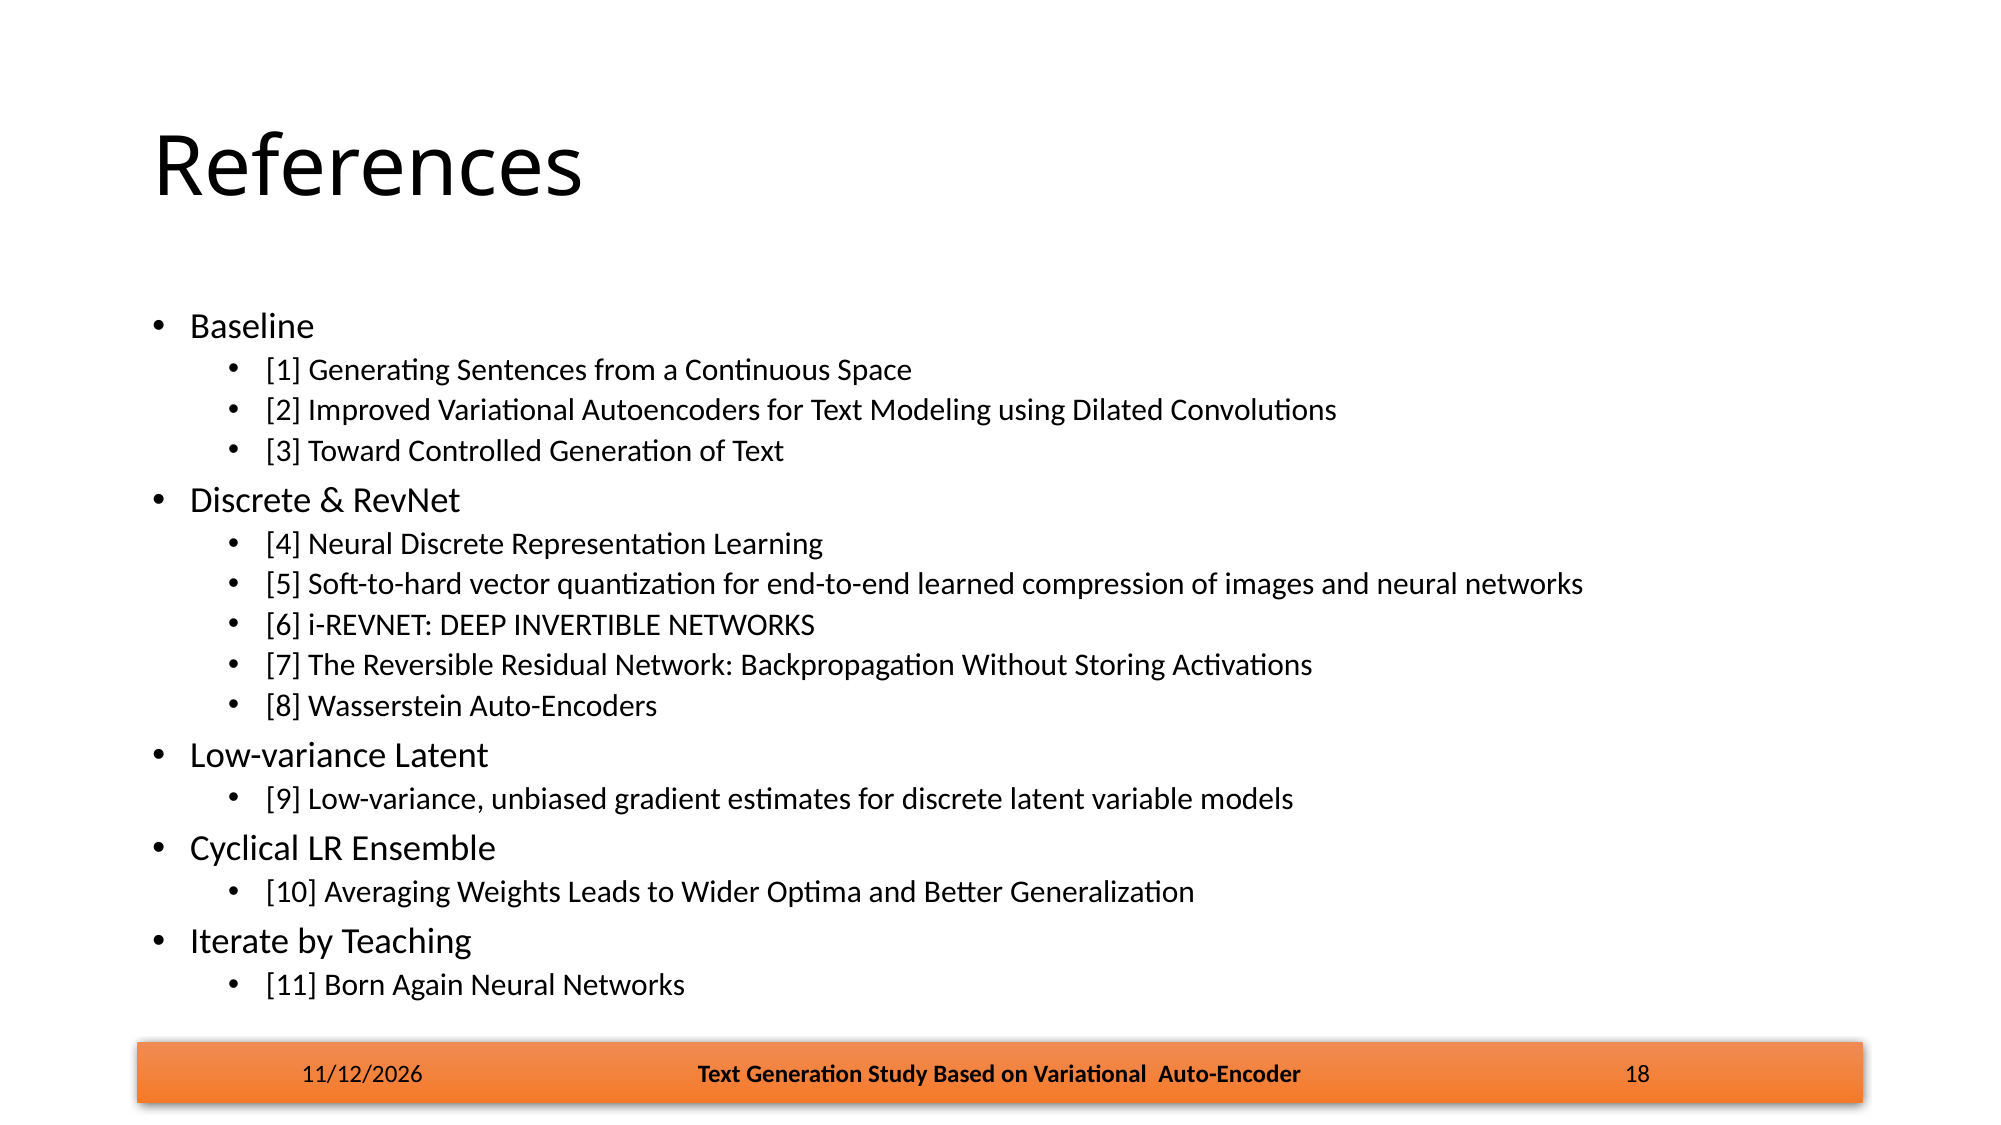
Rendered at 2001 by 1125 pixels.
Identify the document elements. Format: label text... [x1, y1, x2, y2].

list Baseline [1] Generating Sentences from a Continuous Space [2] Improved Variational Autoencoders for Text Modeling using Dilated Convolutions [3] Toward Controlled Generation of Text Discrete & RevNet [4] Neural Discrete Representation Learning [5] Soft-to-hard vector quantization for end-to-end learned compression of images and neural networks [6] i-REVNET: DEEP INVERTIBLE NETWORKS [7] The Reversible Residual Network: Backpropagation Without Storing Activations [8] Wasserstein Auto-Encoders Low-variance Latent [9] Low-variance, unbiased gradient estimates for discrete latent variable models Cyclical LR Ensemble [10] Averaging Weights Leads to Wider Optima and Better Generalization Iterate by Teaching [11] Born Again Neural Networks [137, 299, 1863, 1014]
title References [137, 59, 1863, 278]
slide_number 18 [1412, 1042, 1863, 1103]
footer Text Generation Study Based on Variational Auto-Encoder [662, 1042, 1338, 1103]
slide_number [137, 1042, 588, 1103]
